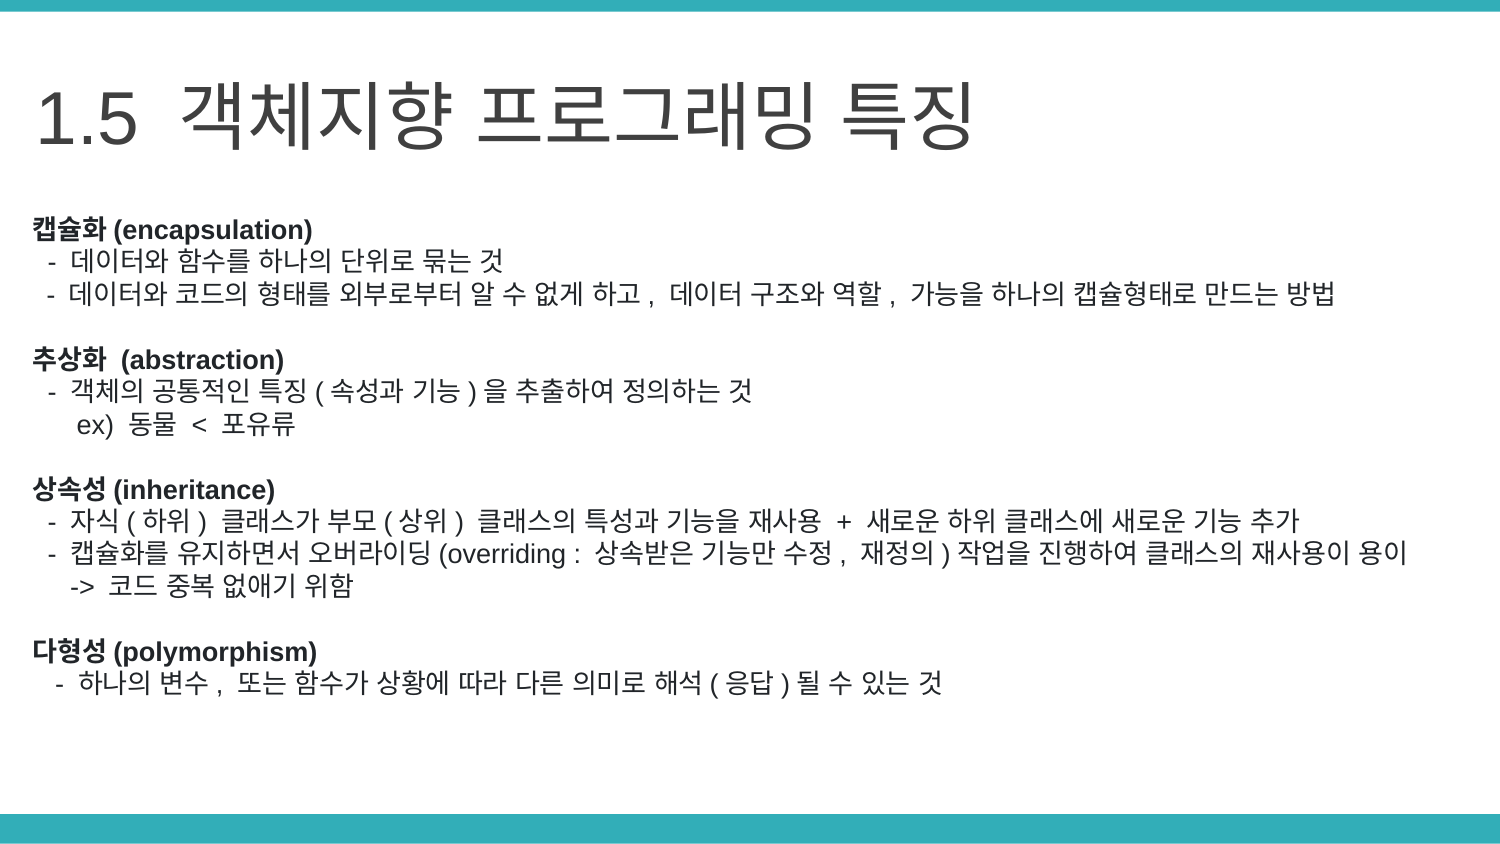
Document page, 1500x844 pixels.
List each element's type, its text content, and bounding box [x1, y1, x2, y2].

list 1.5 객체지향 프로그래밍 특징 [0, 67, 1500, 162]
text_box 캡슐화(encapsulation) - 데이터와 함수를 하나의 단위로 묶는 것 - 데이터와 코드의 형태를 외부로부터 알 수 없게 하고, 데이터 구조와 역할, 가능을 하나의 캡슐형태로 만드는 방법 추상화 (abstraction) - 객체의 공통적인 특징(속성과 기능)을 추출하여 정의하는 것 ex) 동물 < 포유류 상속성(inheritance) - 자식(하위) 클래스가 부모(상위) 클래스의 특성과 기능을 재사용 + 새로운 하위 클래스에 새로운 기능 추가 - 캡슐화를 유지하면서 오버라이딩(overriding : 상속받은 기능만 수정, 재정의)작업을 진행하여 클래스의 재사용이 용이 -> 코드 중복 없애기 위함 다형성(polymorphism) - 하나의 변수, 또는 함수가 상황에 따라 다른 의미로 해석(응답)될 수 있는 것 [17, 204, 1500, 707]
